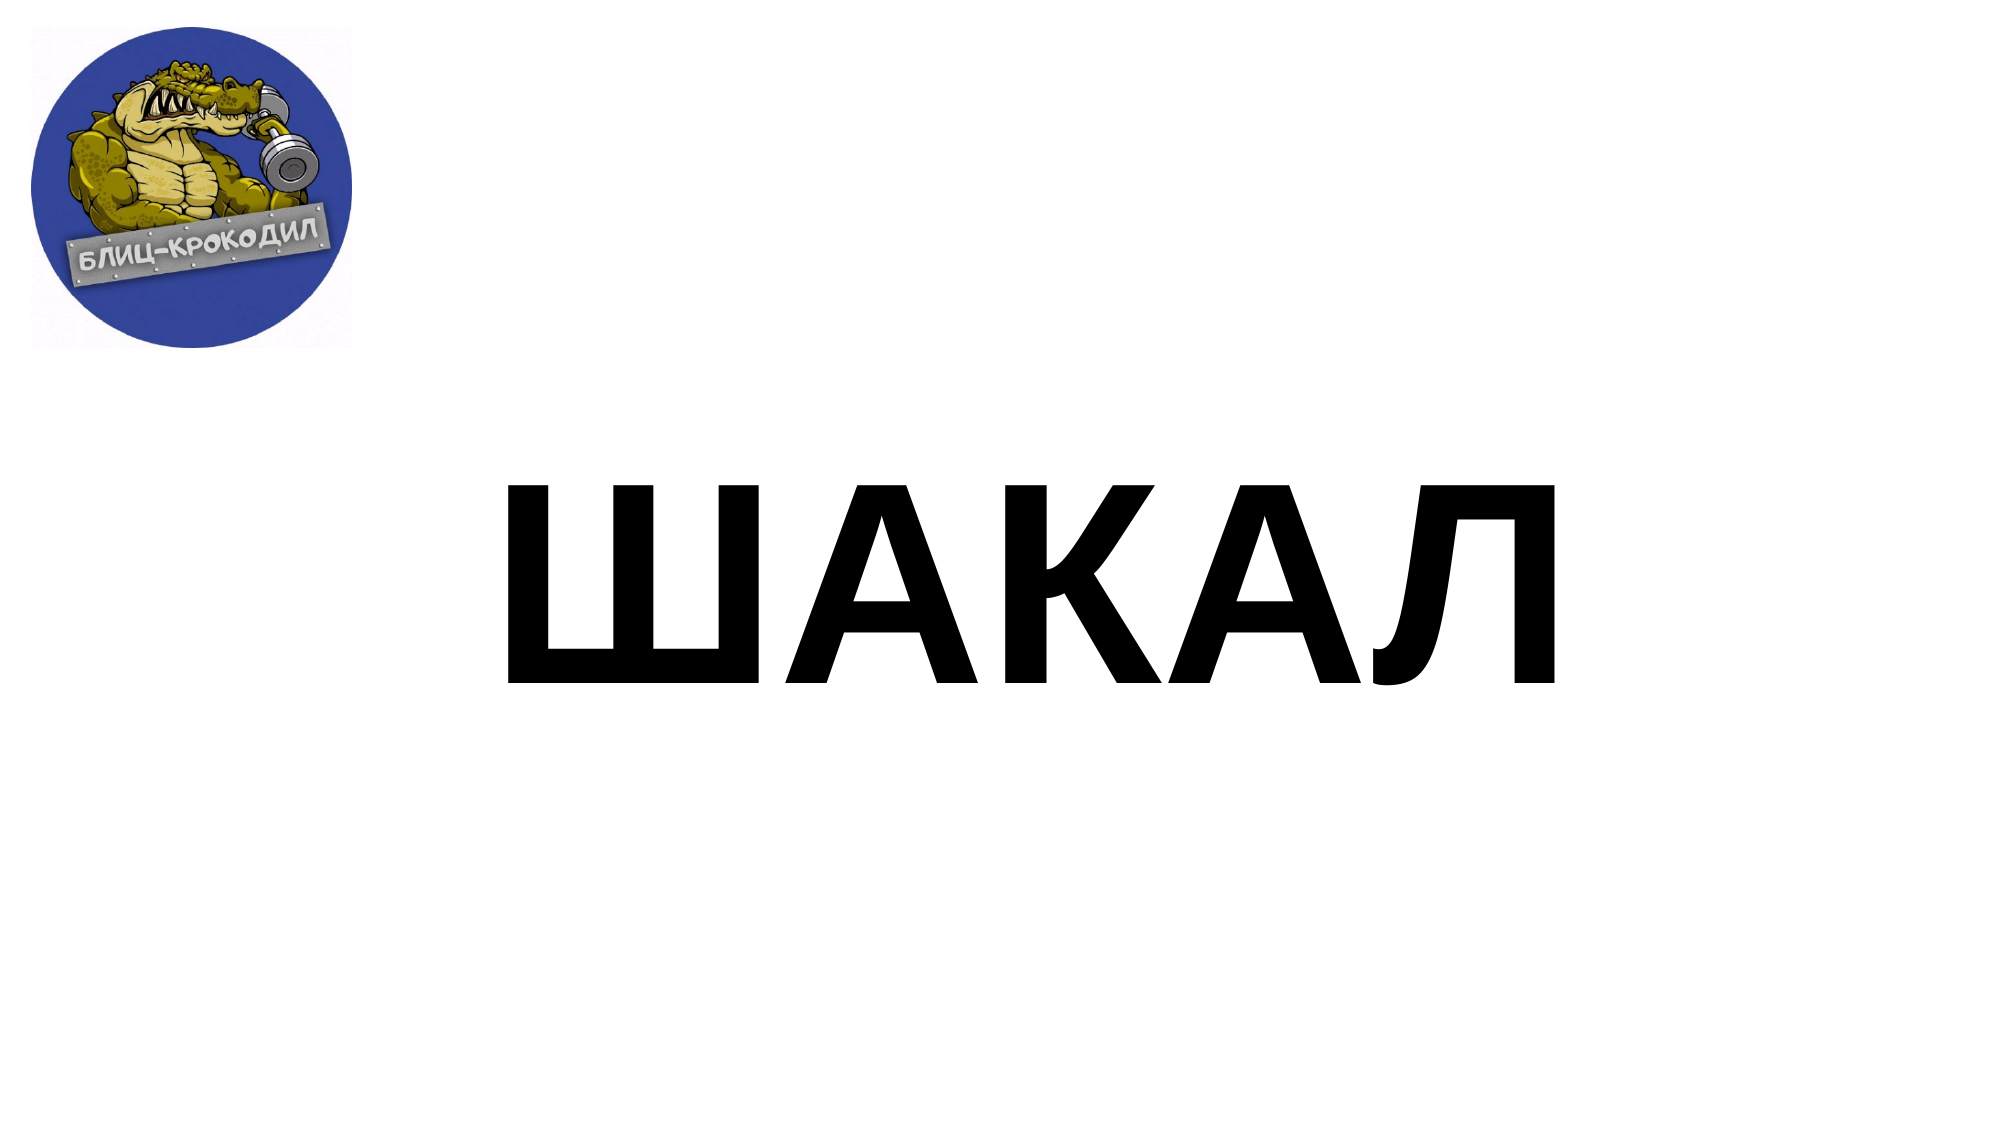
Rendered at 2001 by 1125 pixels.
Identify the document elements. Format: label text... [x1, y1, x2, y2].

picture [31, 27, 352, 348]
title ШАКАЛ [282, 361, 1783, 754]
